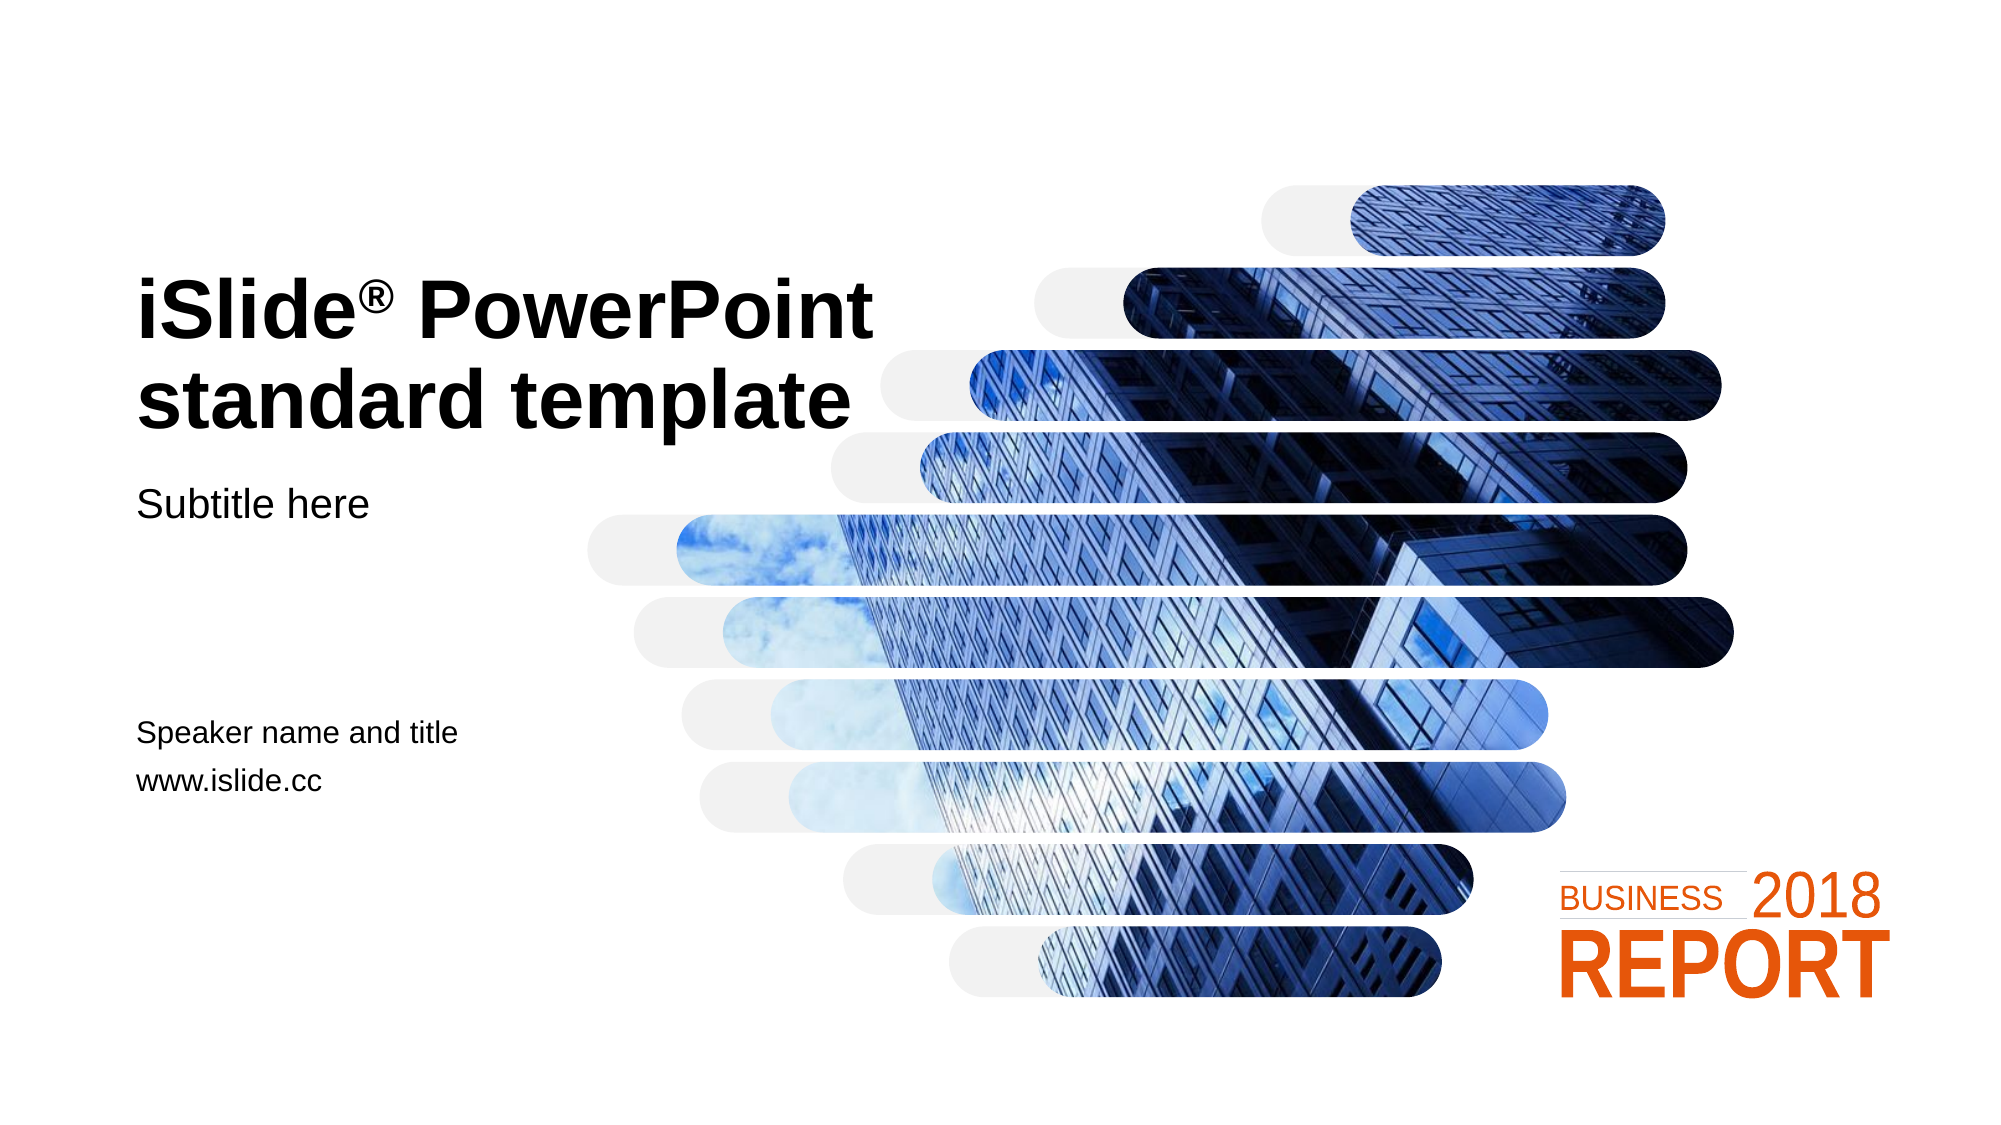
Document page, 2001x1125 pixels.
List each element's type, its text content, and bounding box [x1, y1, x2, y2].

picture [722, 597, 1734, 668]
picture [771, 679, 1549, 751]
picture [789, 761, 1567, 833]
picture [1000, 432, 1688, 504]
picture [1000, 350, 1722, 421]
picture [1350, 185, 1666, 257]
picture [932, 844, 1474, 915]
list Speaker name and title [121, 708, 1000, 757]
picture [1038, 926, 1442, 998]
subtitle Subtitle here [121, 460, 1000, 552]
title iSlide® PowerPoint standard template [121, 253, 1000, 460]
list www.islide.cc [121, 757, 1000, 806]
picture [1123, 267, 1666, 339]
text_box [1559, 871, 1890, 999]
picture [676, 514, 1688, 586]
